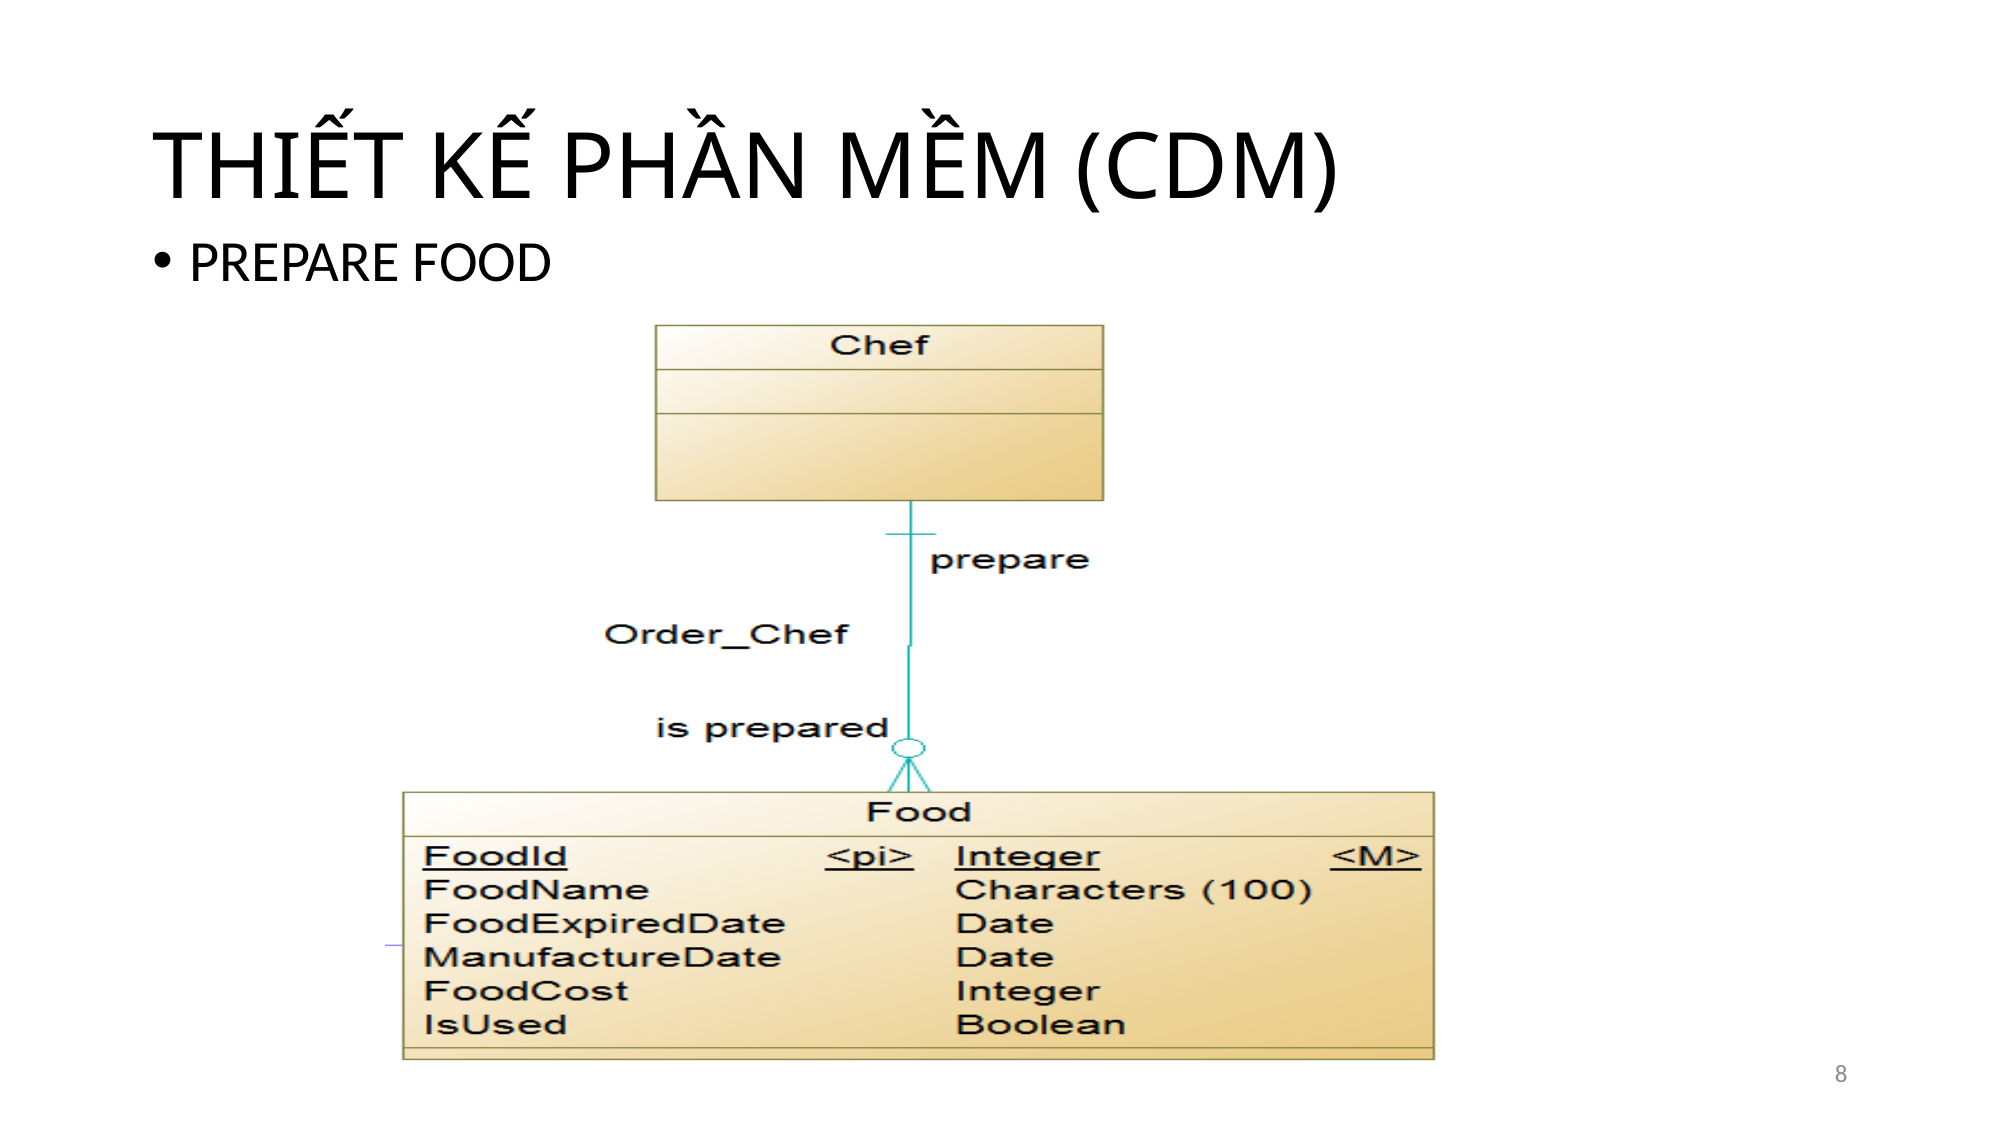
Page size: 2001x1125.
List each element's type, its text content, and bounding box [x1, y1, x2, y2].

picture [385, 312, 1458, 1068]
title THIẾT KẾ PHẦN MỀM (CDM) [137, 59, 1863, 223]
slide_number 8 [1412, 1042, 1863, 1103]
list PREPARE FOOD [137, 223, 1863, 1014]
